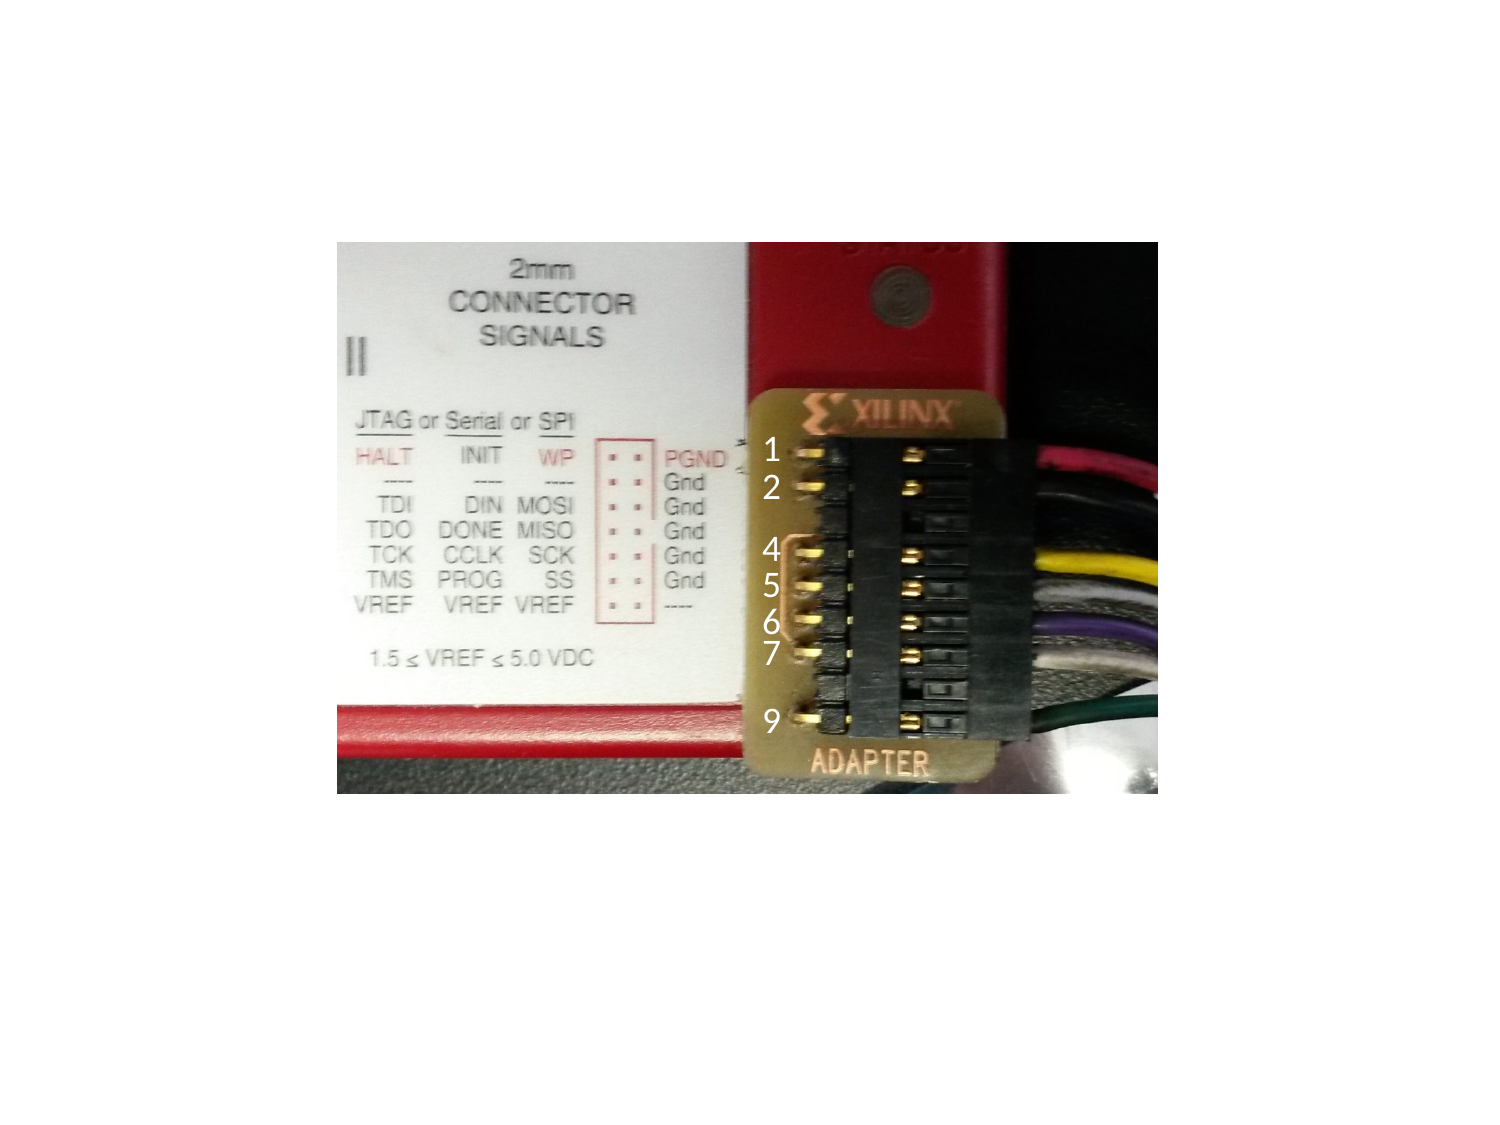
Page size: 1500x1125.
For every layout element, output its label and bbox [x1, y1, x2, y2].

text_box [336, 241, 1159, 794]
